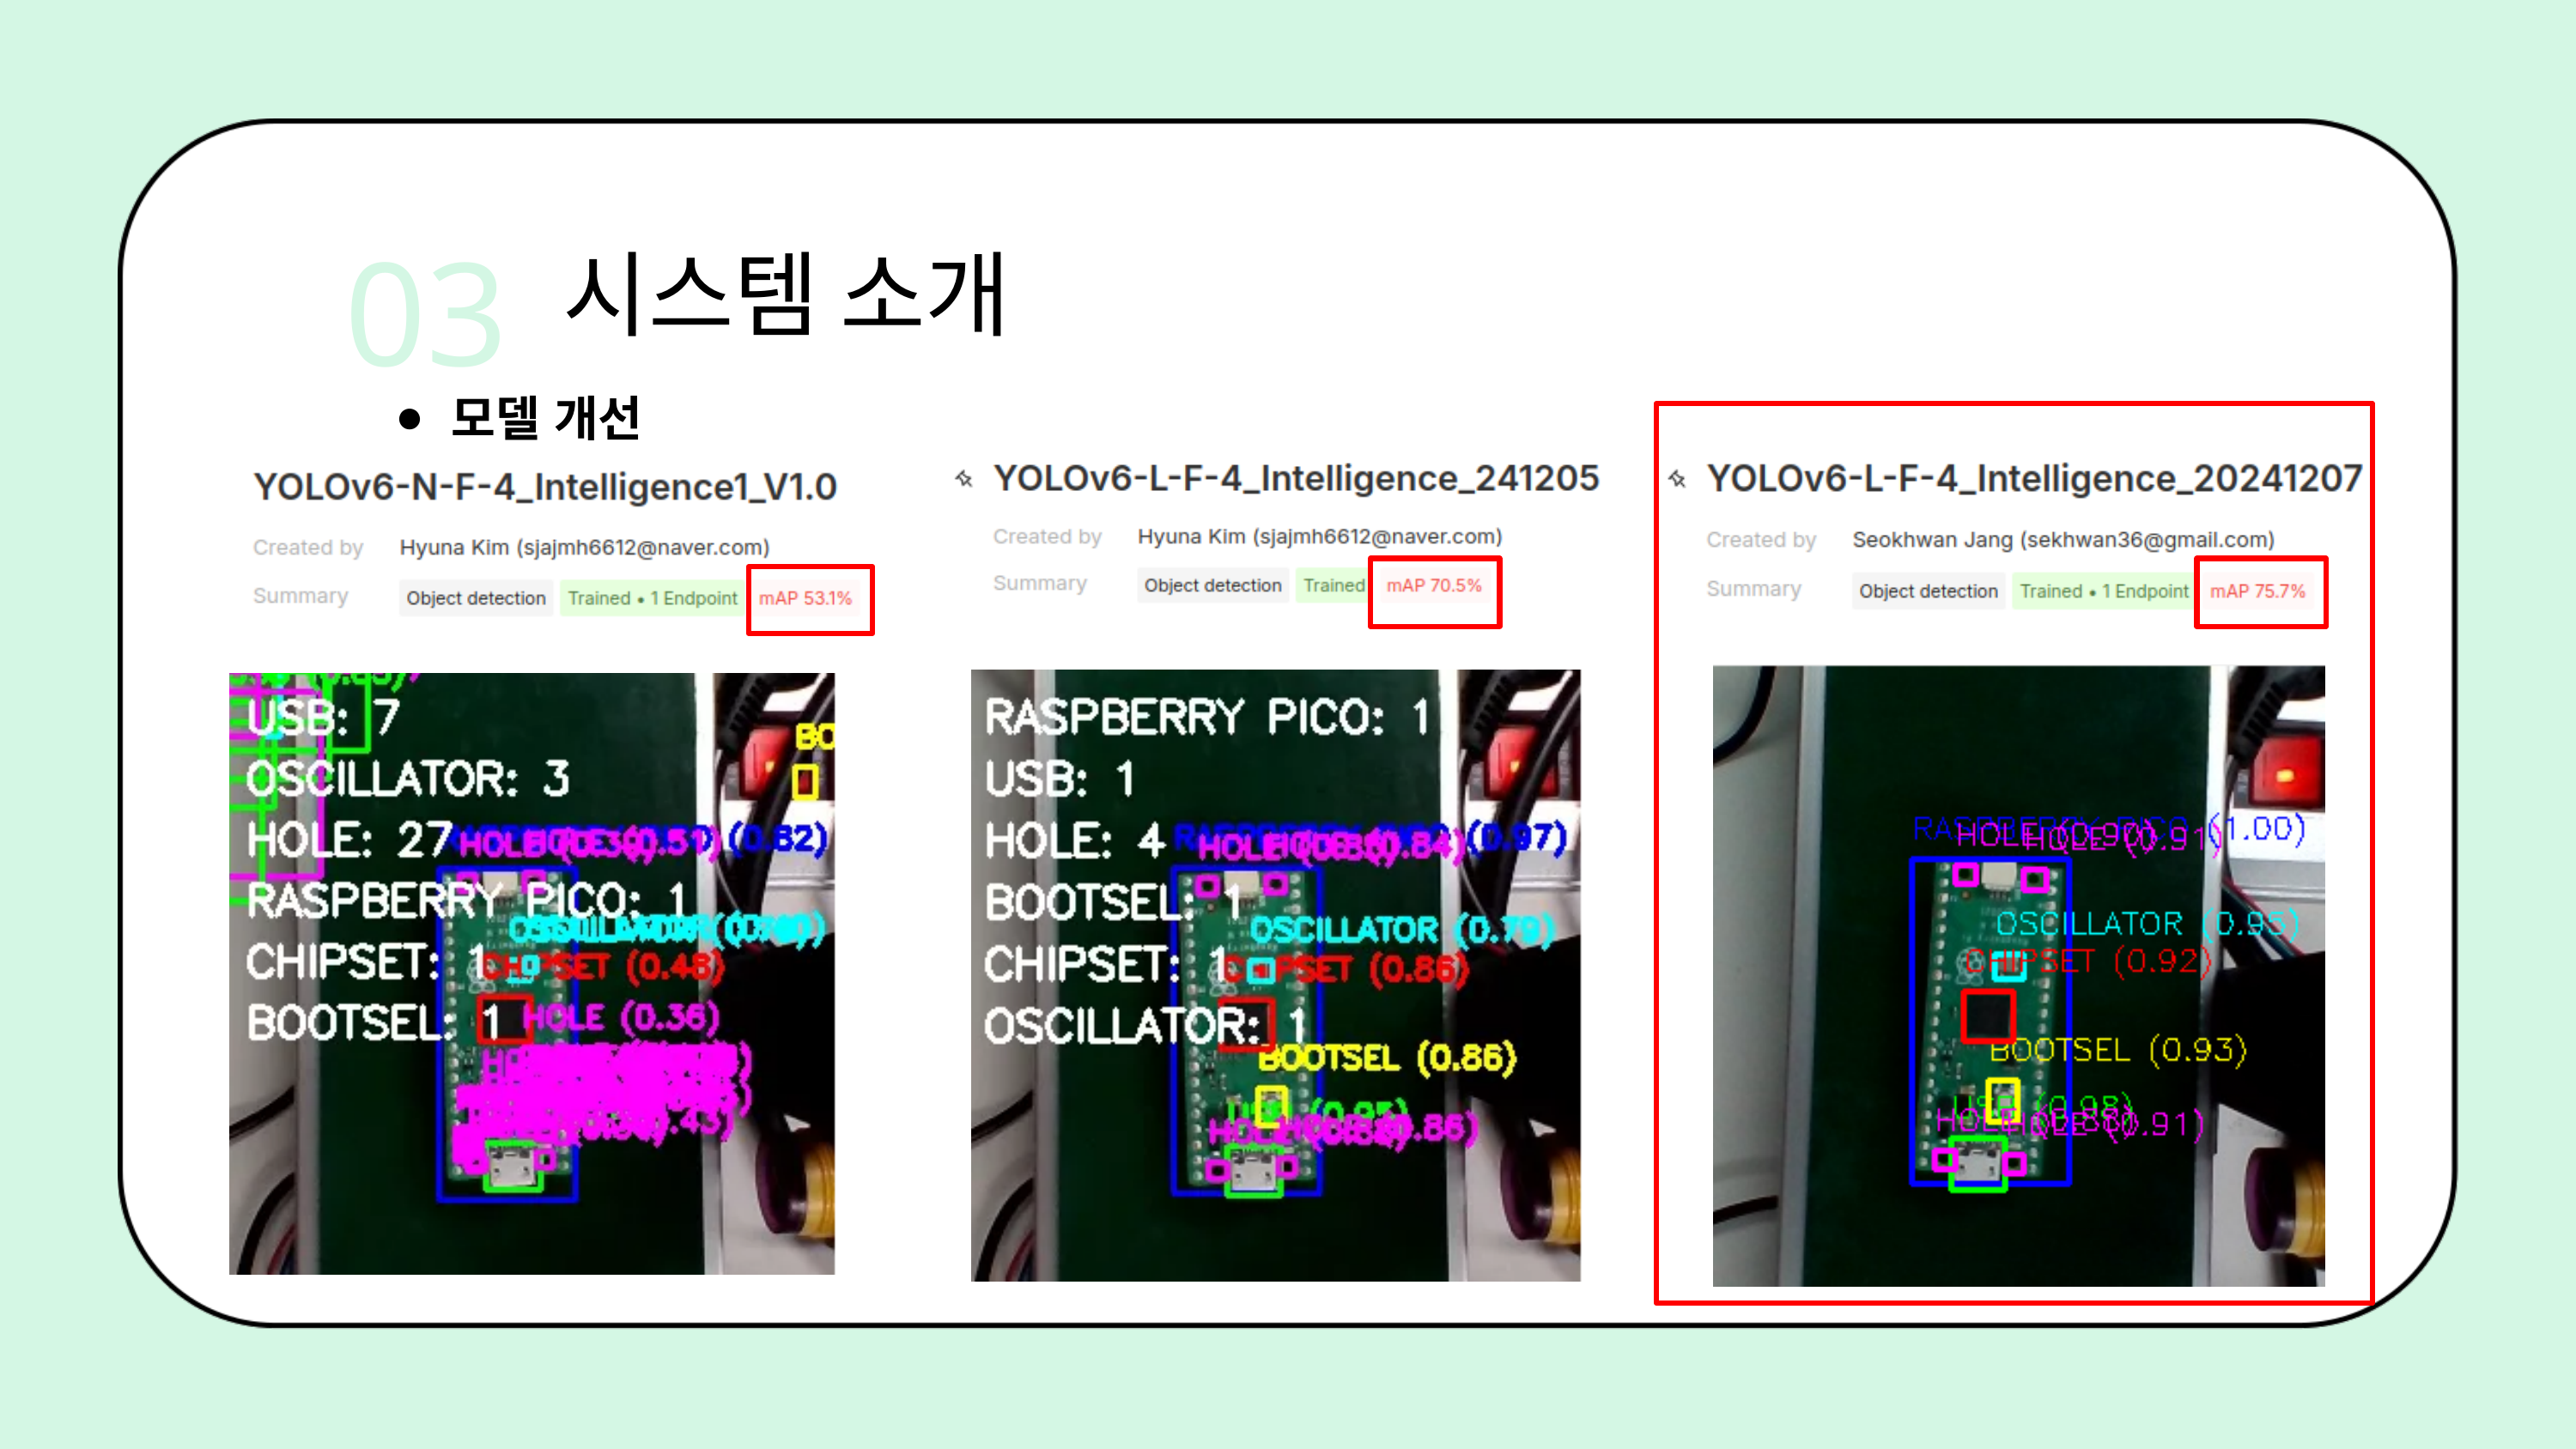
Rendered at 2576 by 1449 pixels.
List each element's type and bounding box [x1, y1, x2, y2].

picture [118, 118, 2458, 1331]
